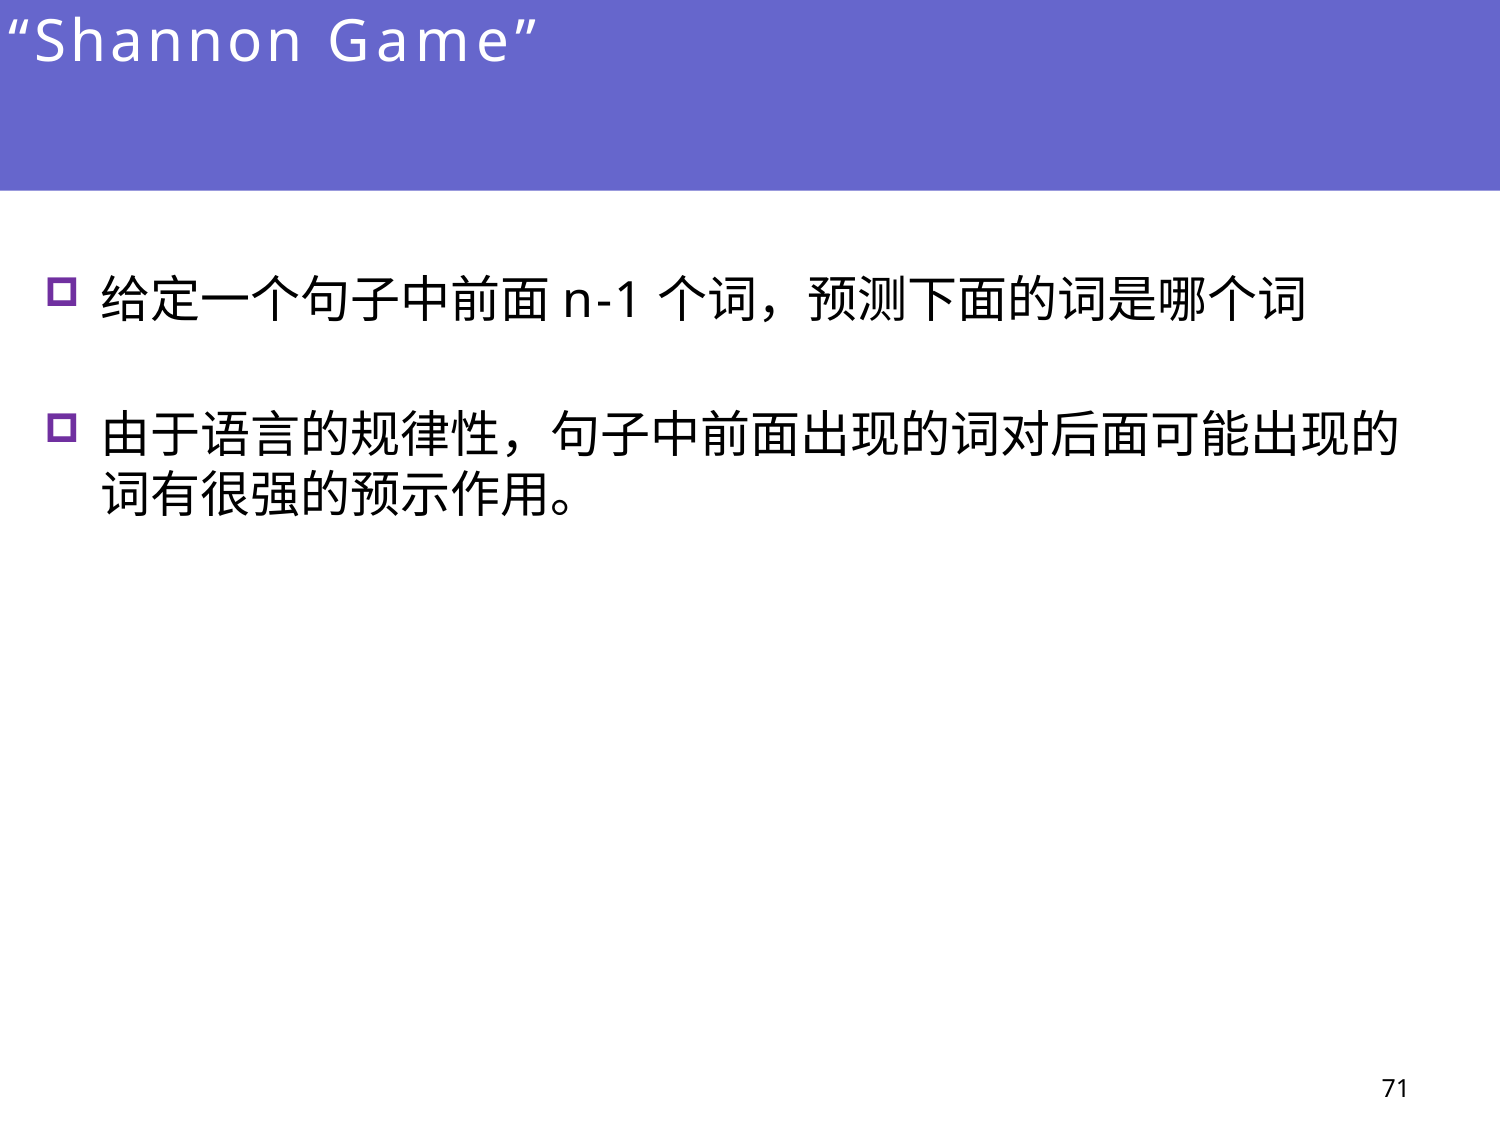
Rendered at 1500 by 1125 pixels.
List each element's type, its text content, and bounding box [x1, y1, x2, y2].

title “Shannon Game” [0, 0, 1500, 191]
slide_number 71 [1375, 1067, 1438, 1125]
text_box “John read a ______” 给定一个句子中前面n-1个词，预测下面的词是哪个词 由于语言的规律性，句子中前面出现的词对后面可能出现的 词有很强的预示作用。 [42, 191, 1403, 523]
